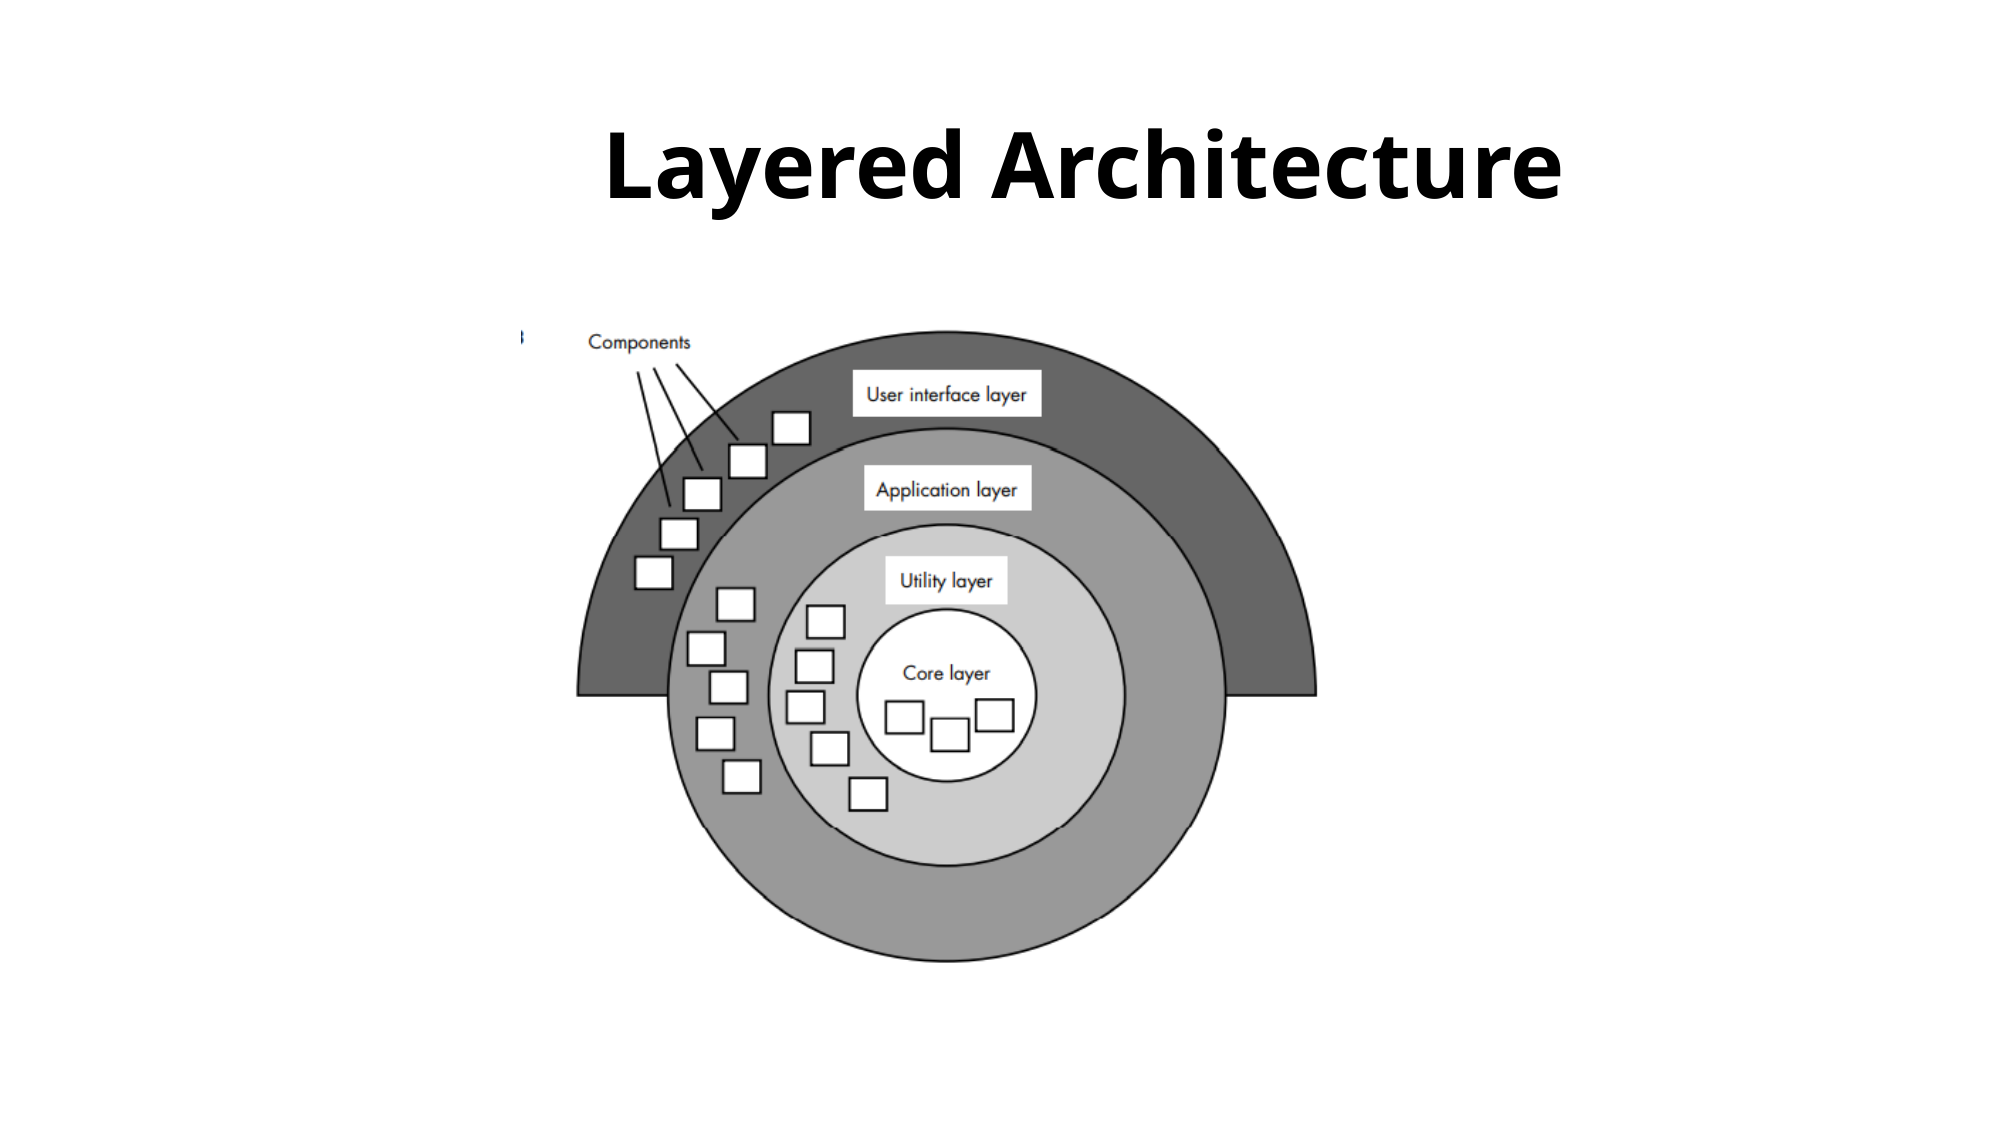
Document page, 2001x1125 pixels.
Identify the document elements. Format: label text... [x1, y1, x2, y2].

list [520, 299, 1479, 1014]
title Layered Architecture [137, 59, 1863, 278]
